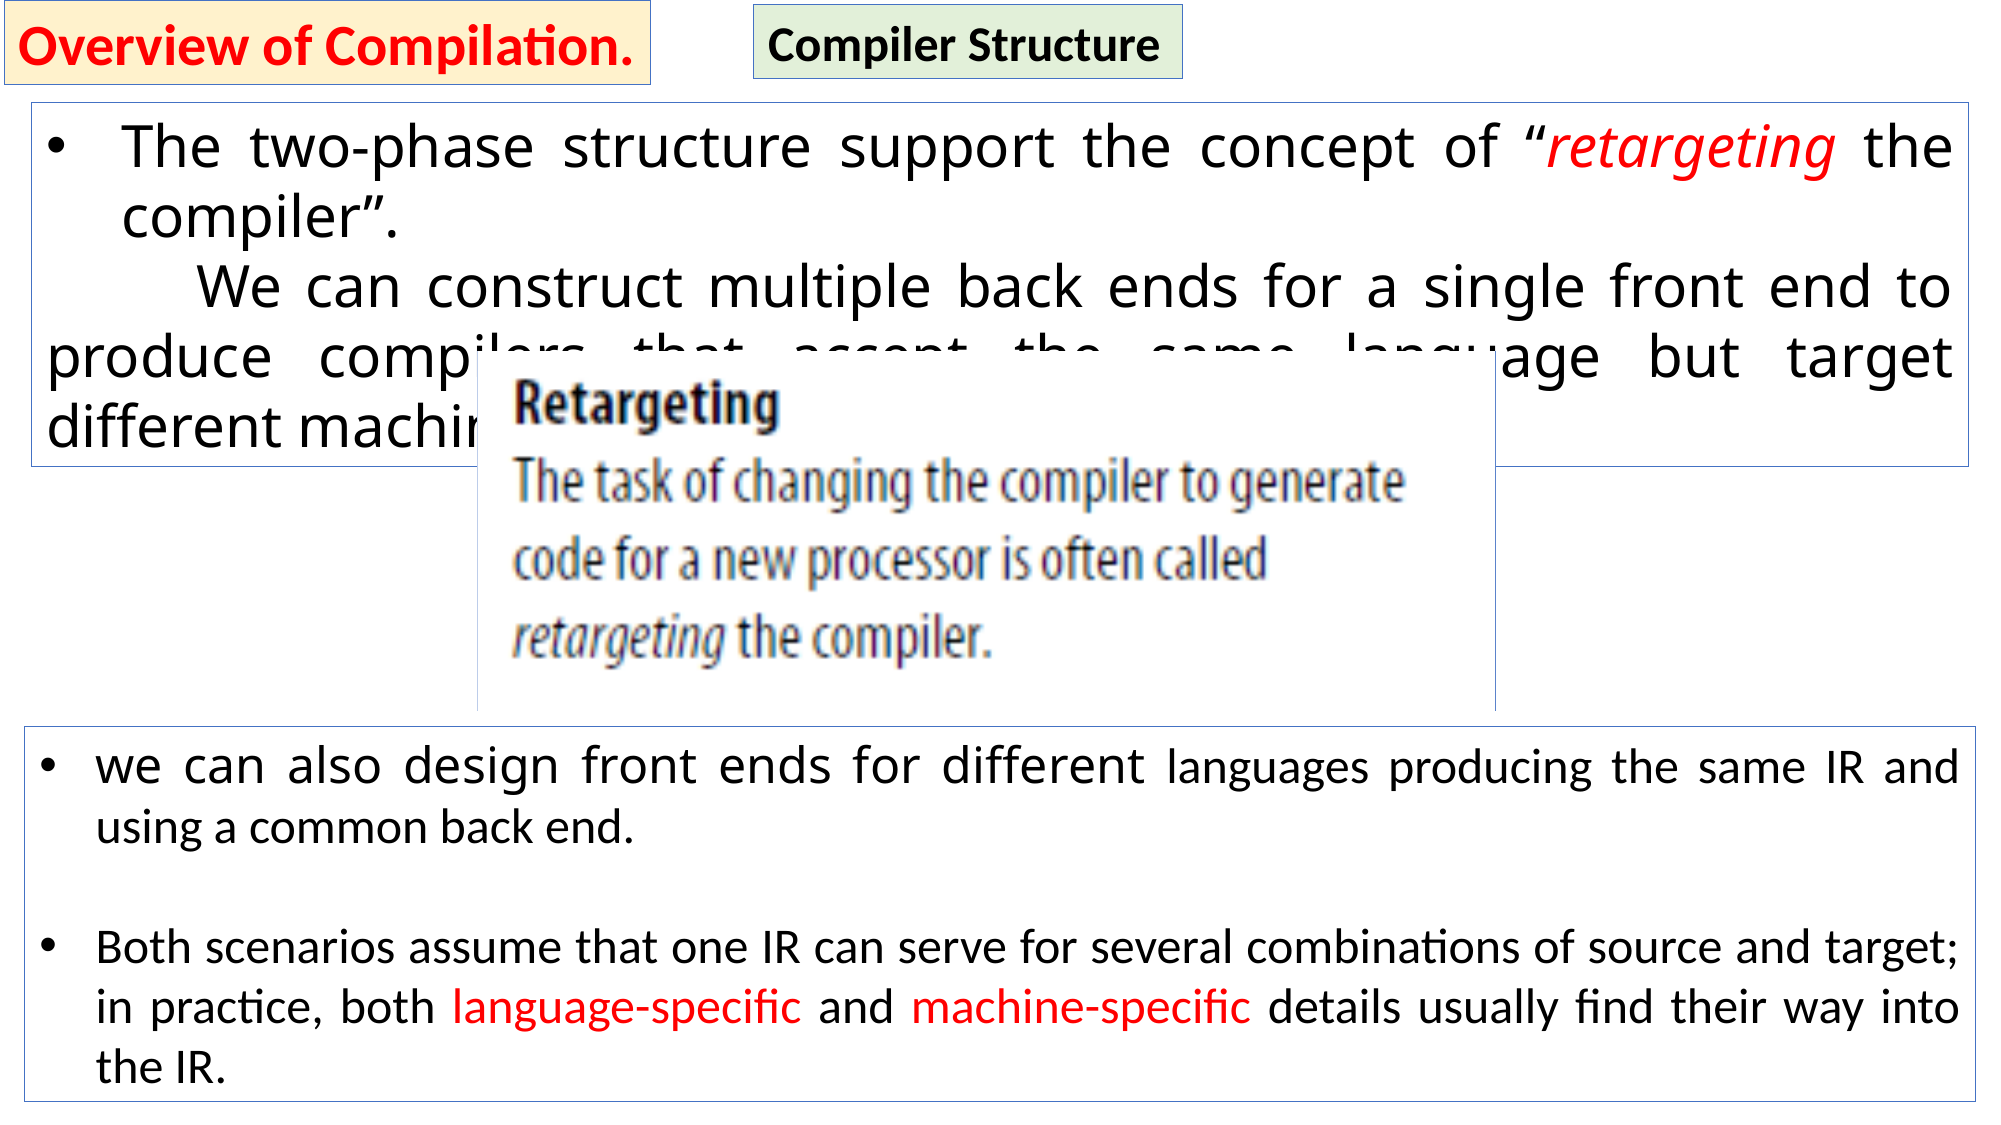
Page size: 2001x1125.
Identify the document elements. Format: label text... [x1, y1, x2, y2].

text_box we can also design front ends for different languages producing the same IR and using a common back end. Both scenarios assume that one IR can serve for several combinations of source and target; in practice, both language-specific and machine-specific details usually find their way into the IR. [24, 726, 1976, 1102]
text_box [477, 351, 1496, 711]
text_box The two-phase structure support the concept of “retargeting the compiler”. We can construct multiple back ends for a single front end to produce compilers that accept the same language but target different machines. [31, 102, 1969, 467]
text_box Overview of Compilation. [4, 0, 651, 85]
text_box Compiler Structure [753, 4, 1183, 79]
